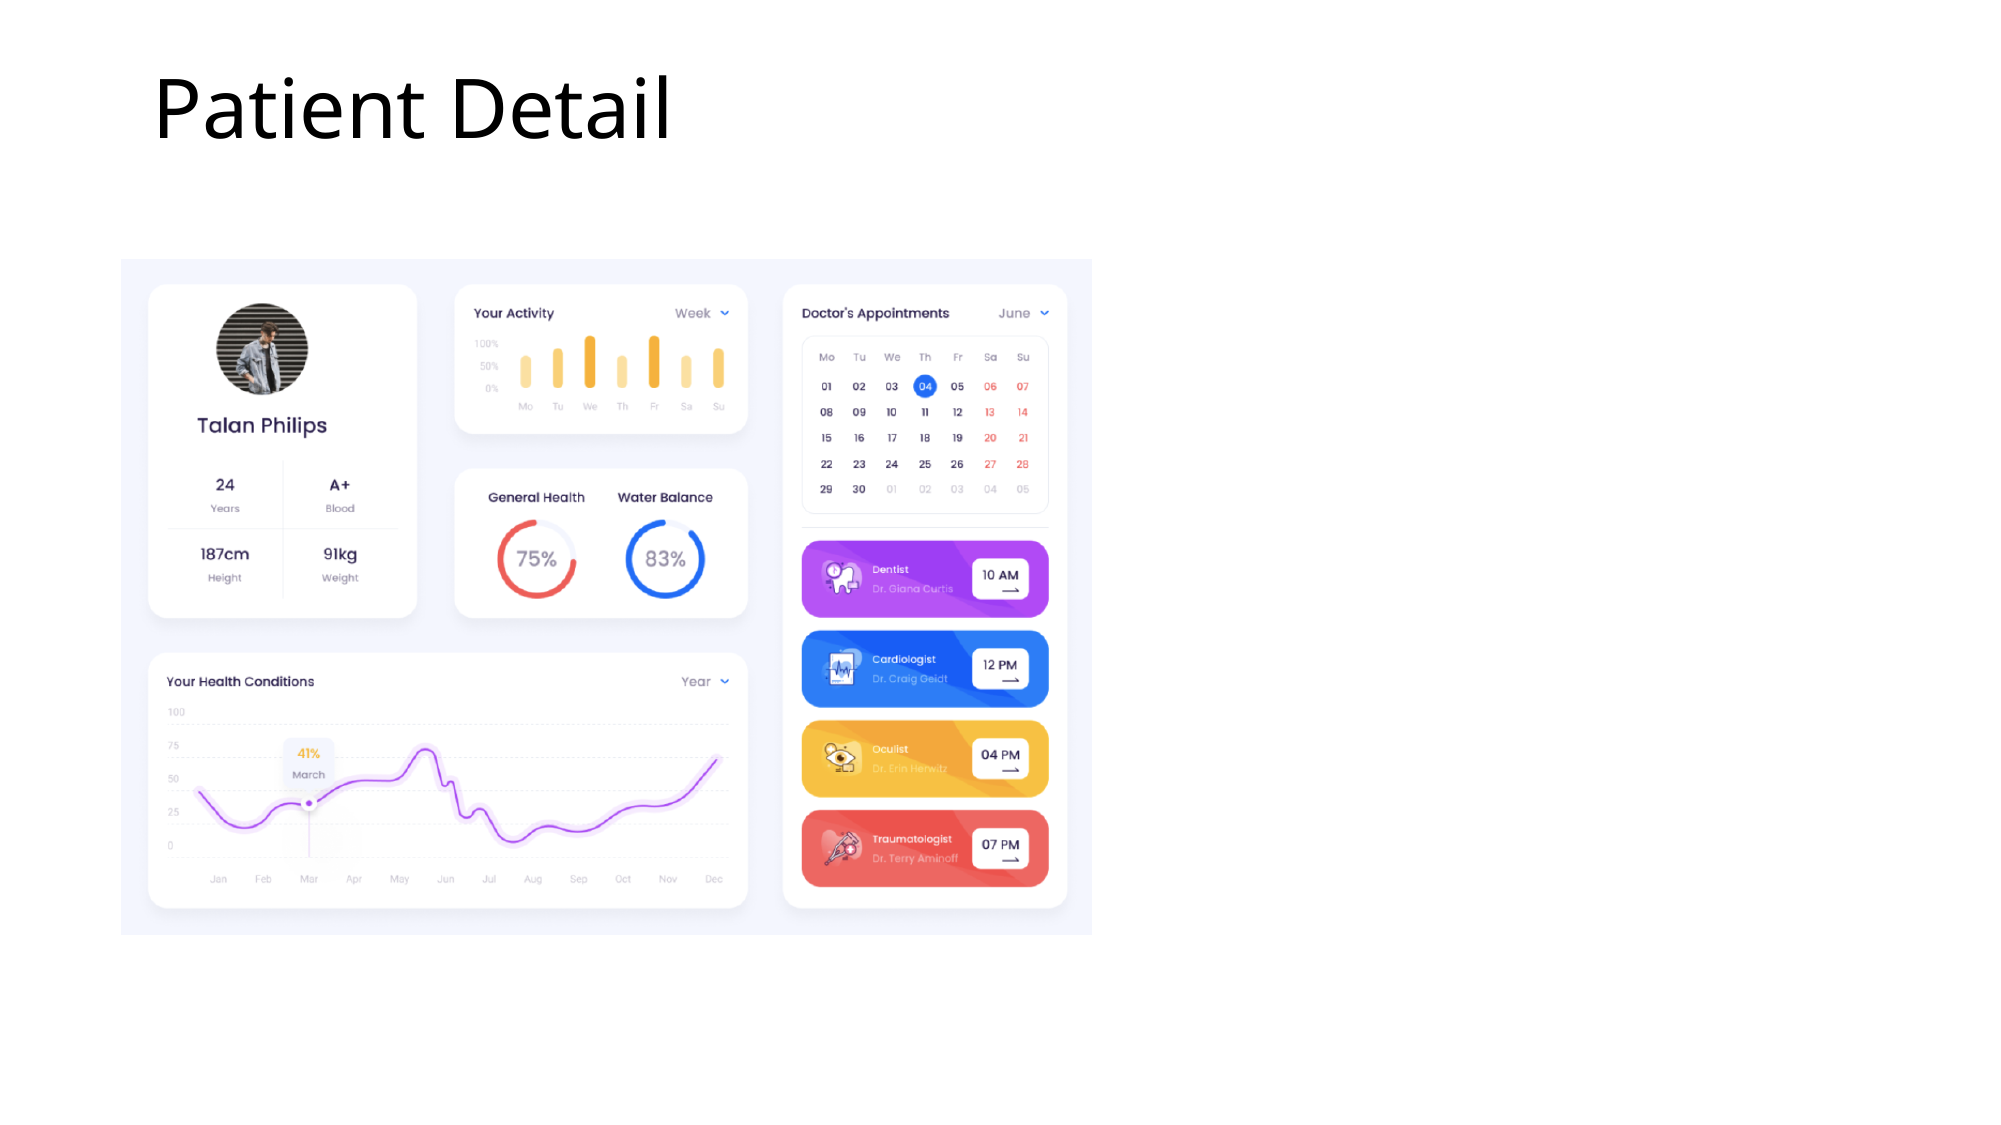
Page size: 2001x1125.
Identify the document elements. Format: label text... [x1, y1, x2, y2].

title Patient Detail [137, 59, 1863, 165]
picture [121, 259, 1092, 935]
